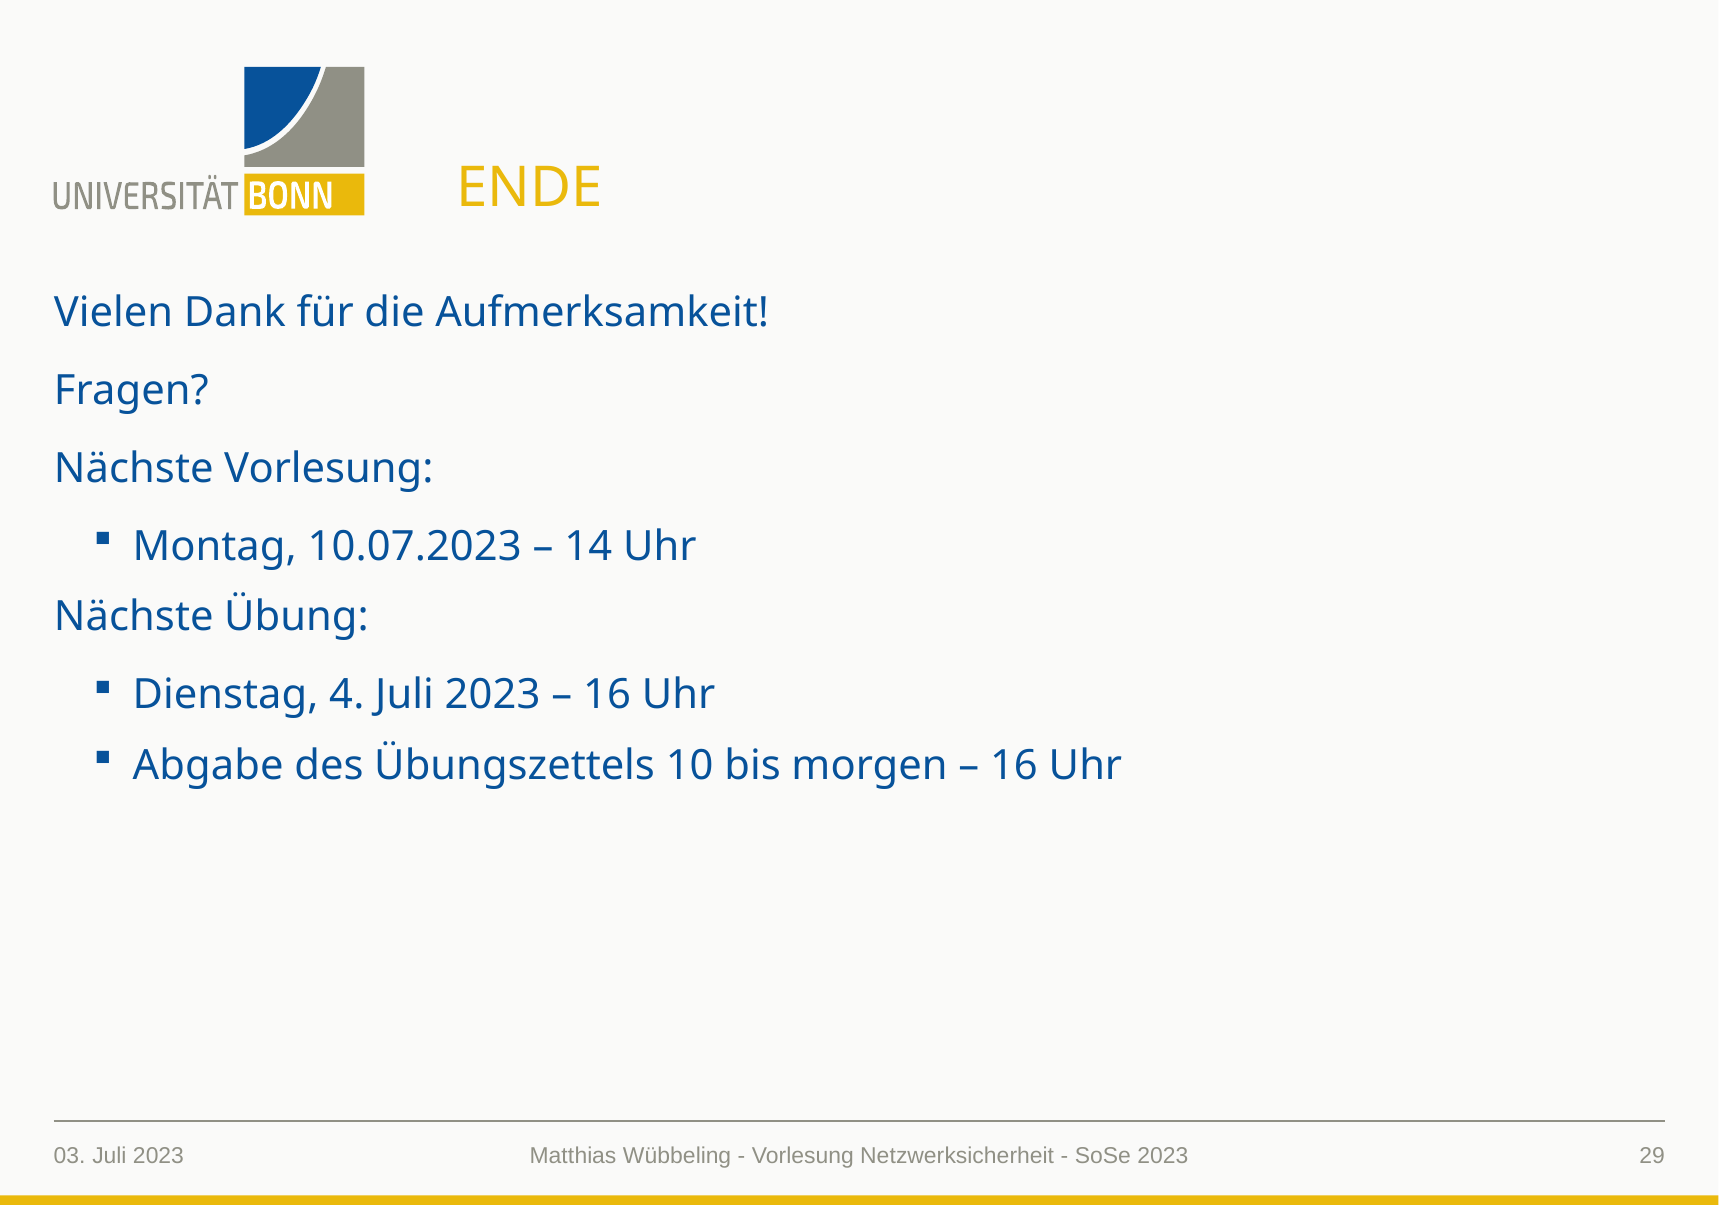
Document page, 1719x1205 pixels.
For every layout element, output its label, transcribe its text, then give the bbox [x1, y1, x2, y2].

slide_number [53, 1121, 215, 1189]
slide_number 29 [1557, 1121, 1665, 1189]
title Ende [456, 67, 1665, 218]
list Vielen Dank für die Aufmerksamkeit! Fragen? Nächste Vorlesung: Montag, 10.07.2023 – 14 Uhr Nächste Übung: Dienstag, 4. Juli 2023 – 16 Uhr Abgabe des Übungszettels 10 bis morgen – 16 Uhr [53, 284, 1665, 1055]
footer Matthias Wübbeling - Vorlesung Netzwerksicherheit - SoSe 2023 [389, 1121, 1329, 1189]
